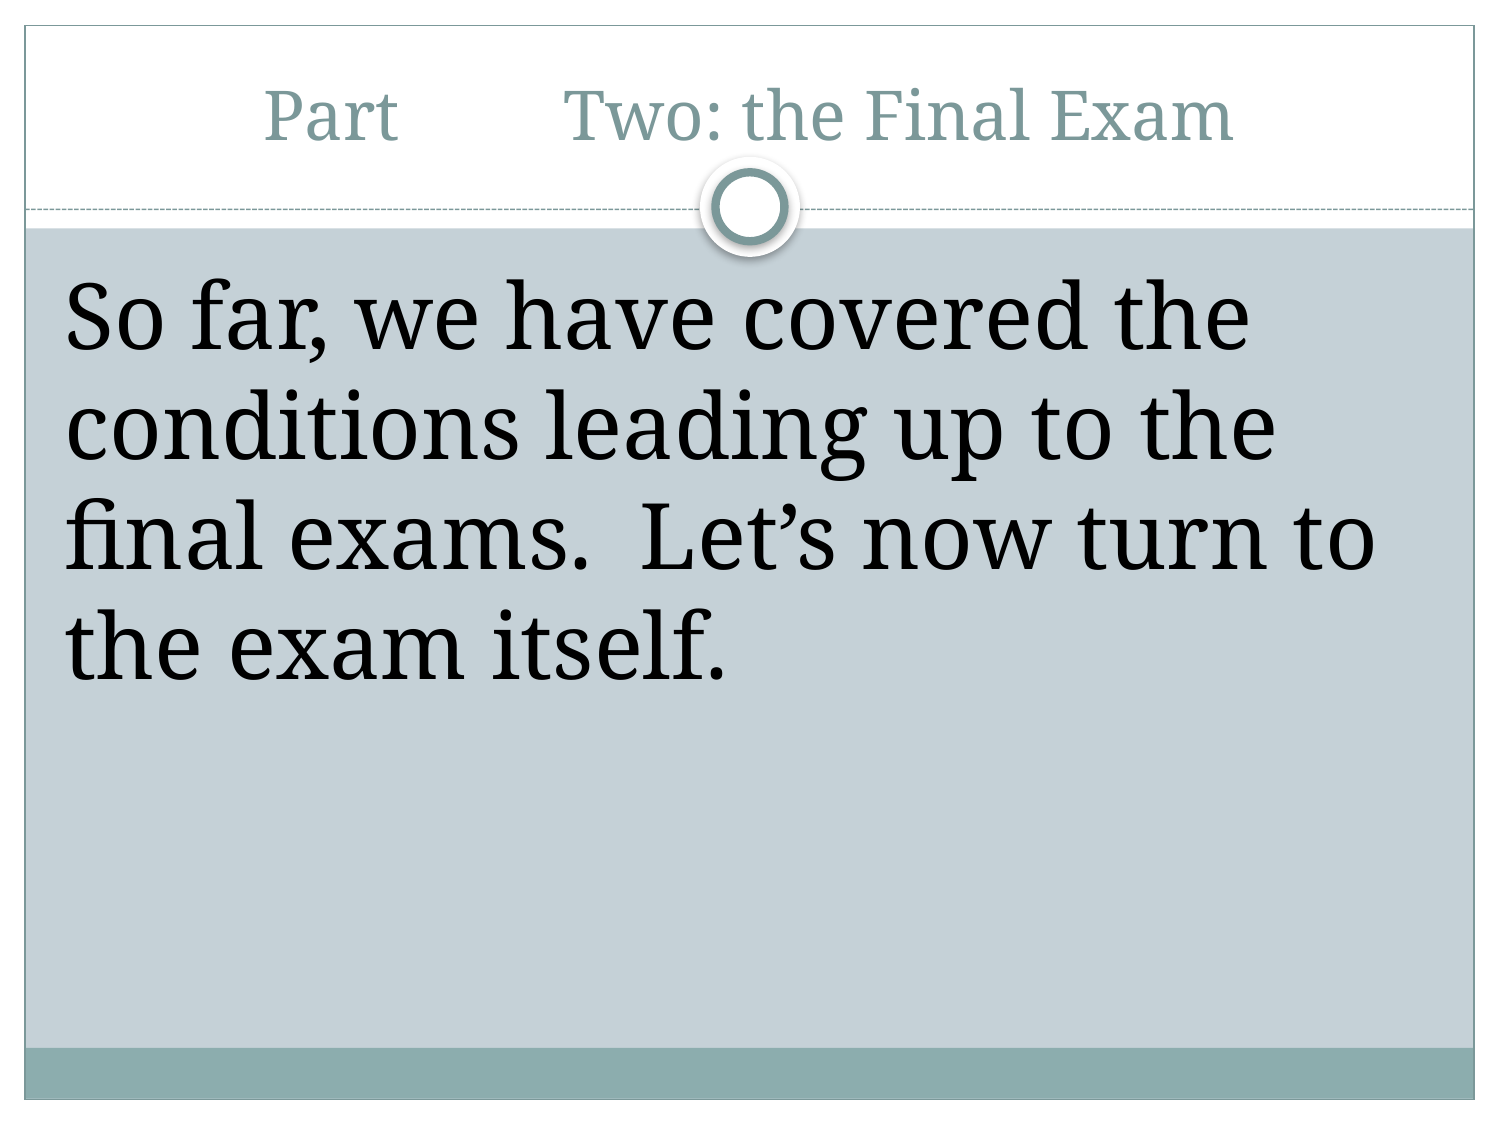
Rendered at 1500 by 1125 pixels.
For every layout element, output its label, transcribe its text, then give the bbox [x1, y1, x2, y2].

title Part Two: the Final Exam [49, 37, 1450, 162]
list So far, we have covered the conditions leading up to the final exams. Let’s now turn to the exam itself. [49, 250, 1445, 1001]
